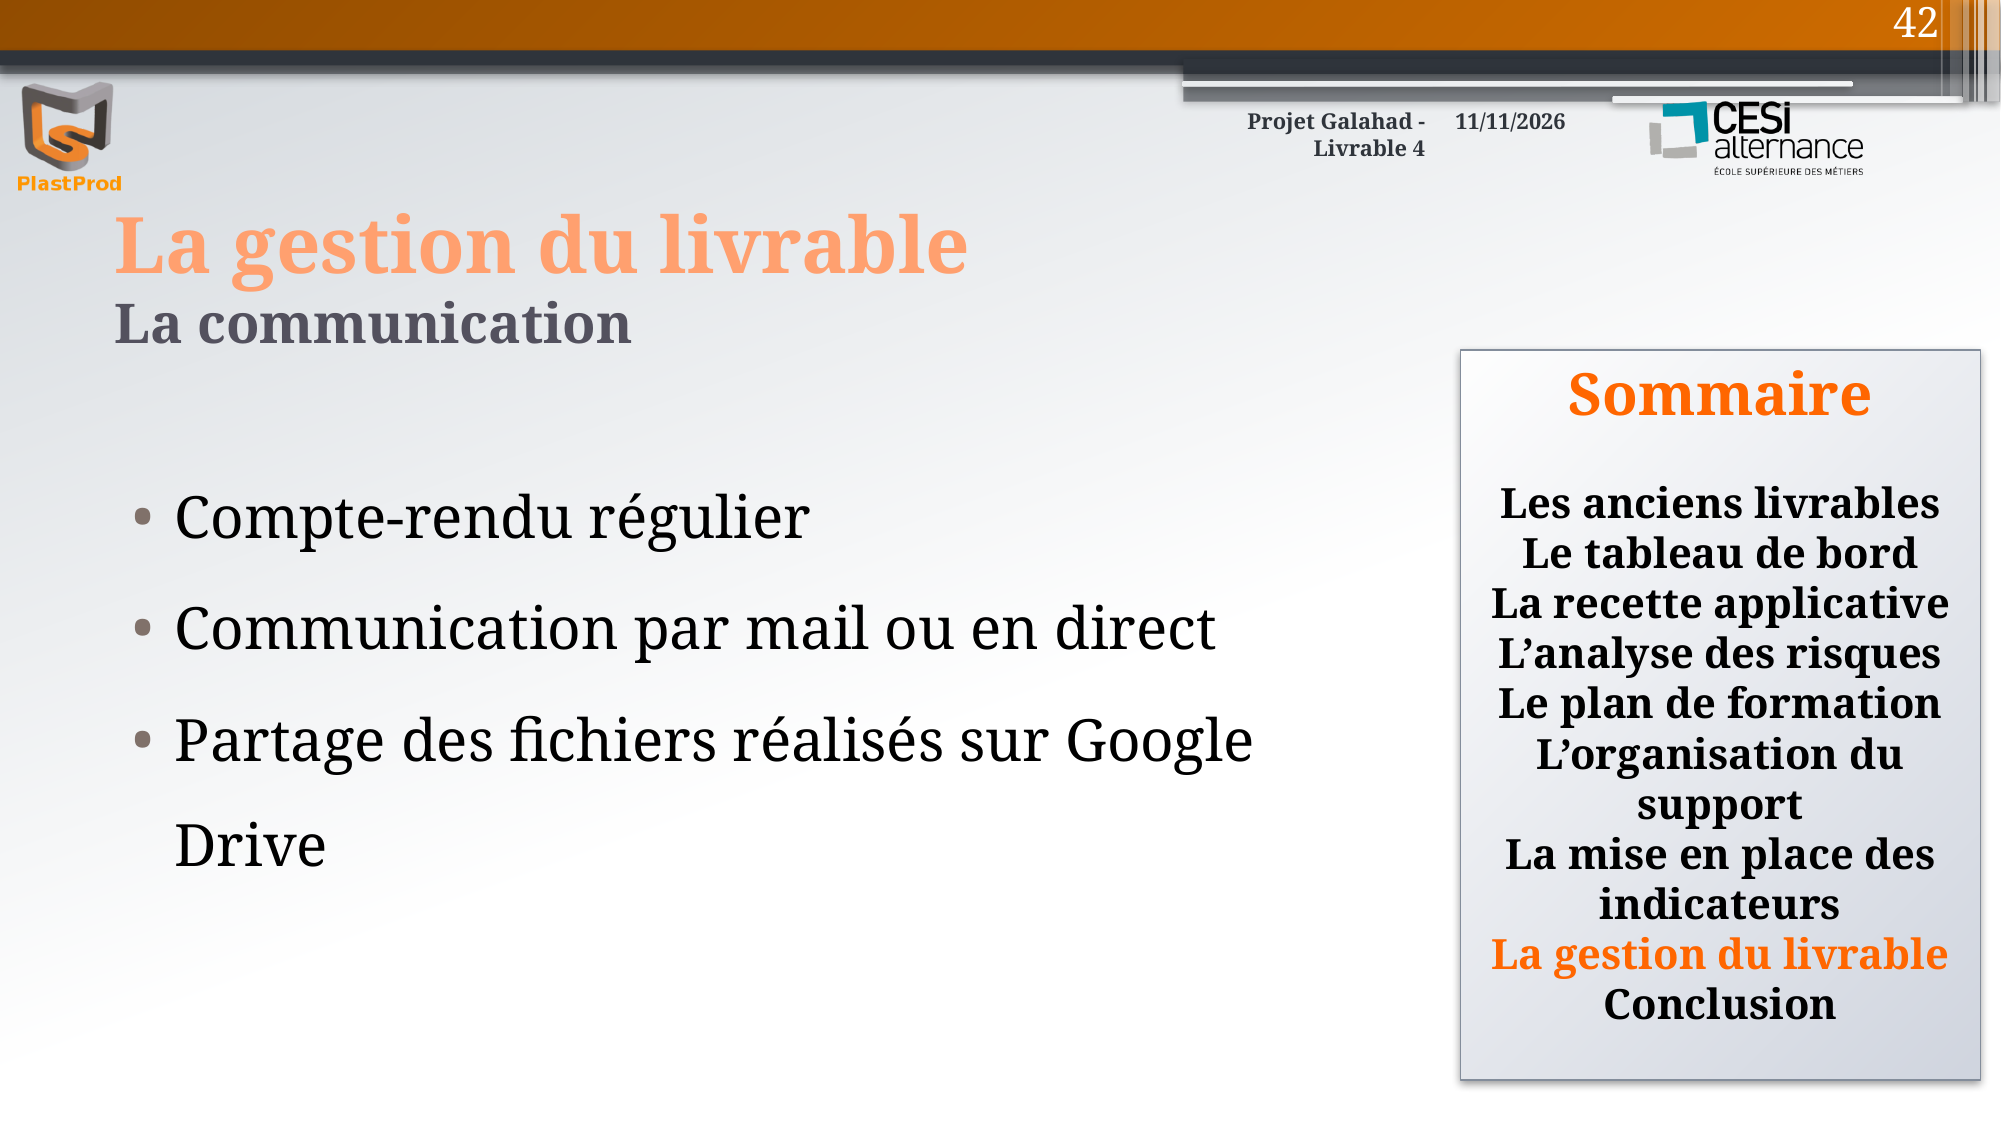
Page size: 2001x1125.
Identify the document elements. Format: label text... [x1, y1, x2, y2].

footer Projet Galahad - Livrable 4 [1149, 100, 1440, 176]
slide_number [1440, 100, 1650, 176]
slide_number 42 [1788, 0, 1955, 61]
list Compte-rendu régulier Communication par mail ou en direct Partage des fichiers réalisés sur Google Drive [99, 361, 1437, 1079]
picture [12, 81, 127, 193]
text_box Sommaire Les anciens livrables Le tableau de bord La recette applicative L’analyse des risques Le plan de formation L’organisation du support La mise en place des indicateurs La gestion du livrable Conclusion [1460, 349, 1981, 1081]
title La gestion du livrable La communication [99, 187, 1437, 361]
picture [1650, 101, 1863, 175]
